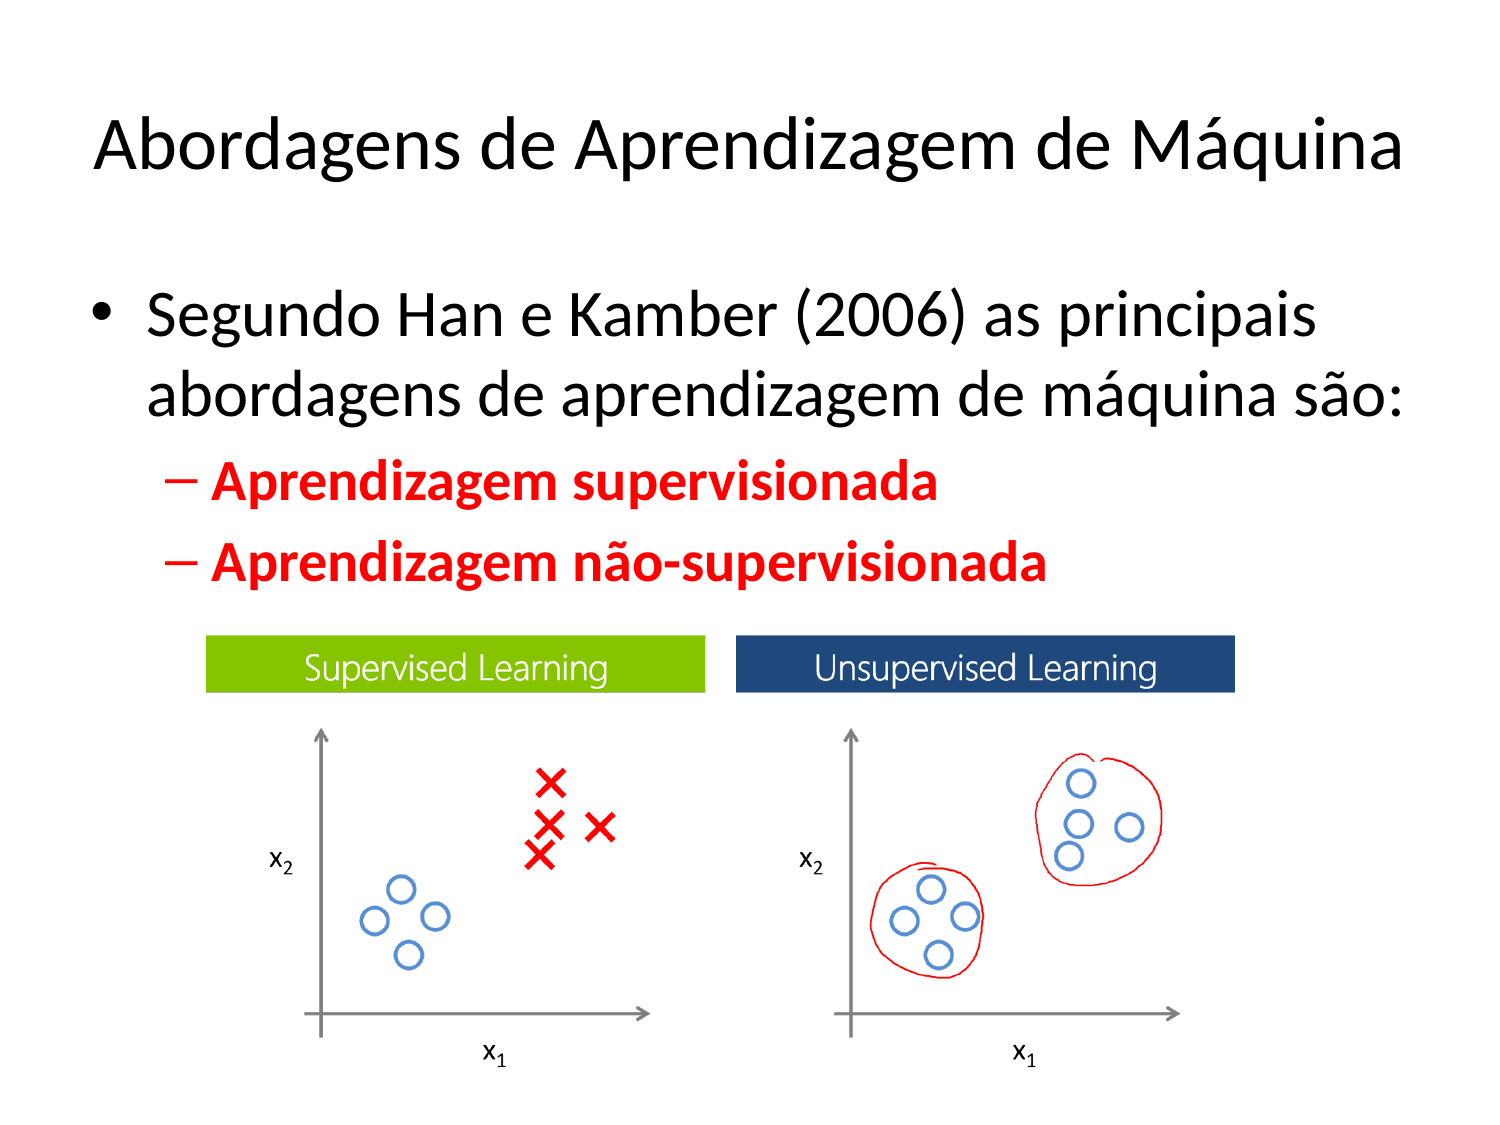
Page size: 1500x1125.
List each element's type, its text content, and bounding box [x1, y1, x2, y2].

list Segundo Han e Kamber (2006) as principais abordagens de aprendizagem de máquina são: Aprendizagem supervisionada Aprendizagem não-supervisionada [75, 262, 1425, 1005]
picture [206, 633, 1235, 1086]
title Abordagens de Aprendizagem de Máquina [75, 45, 1425, 233]
